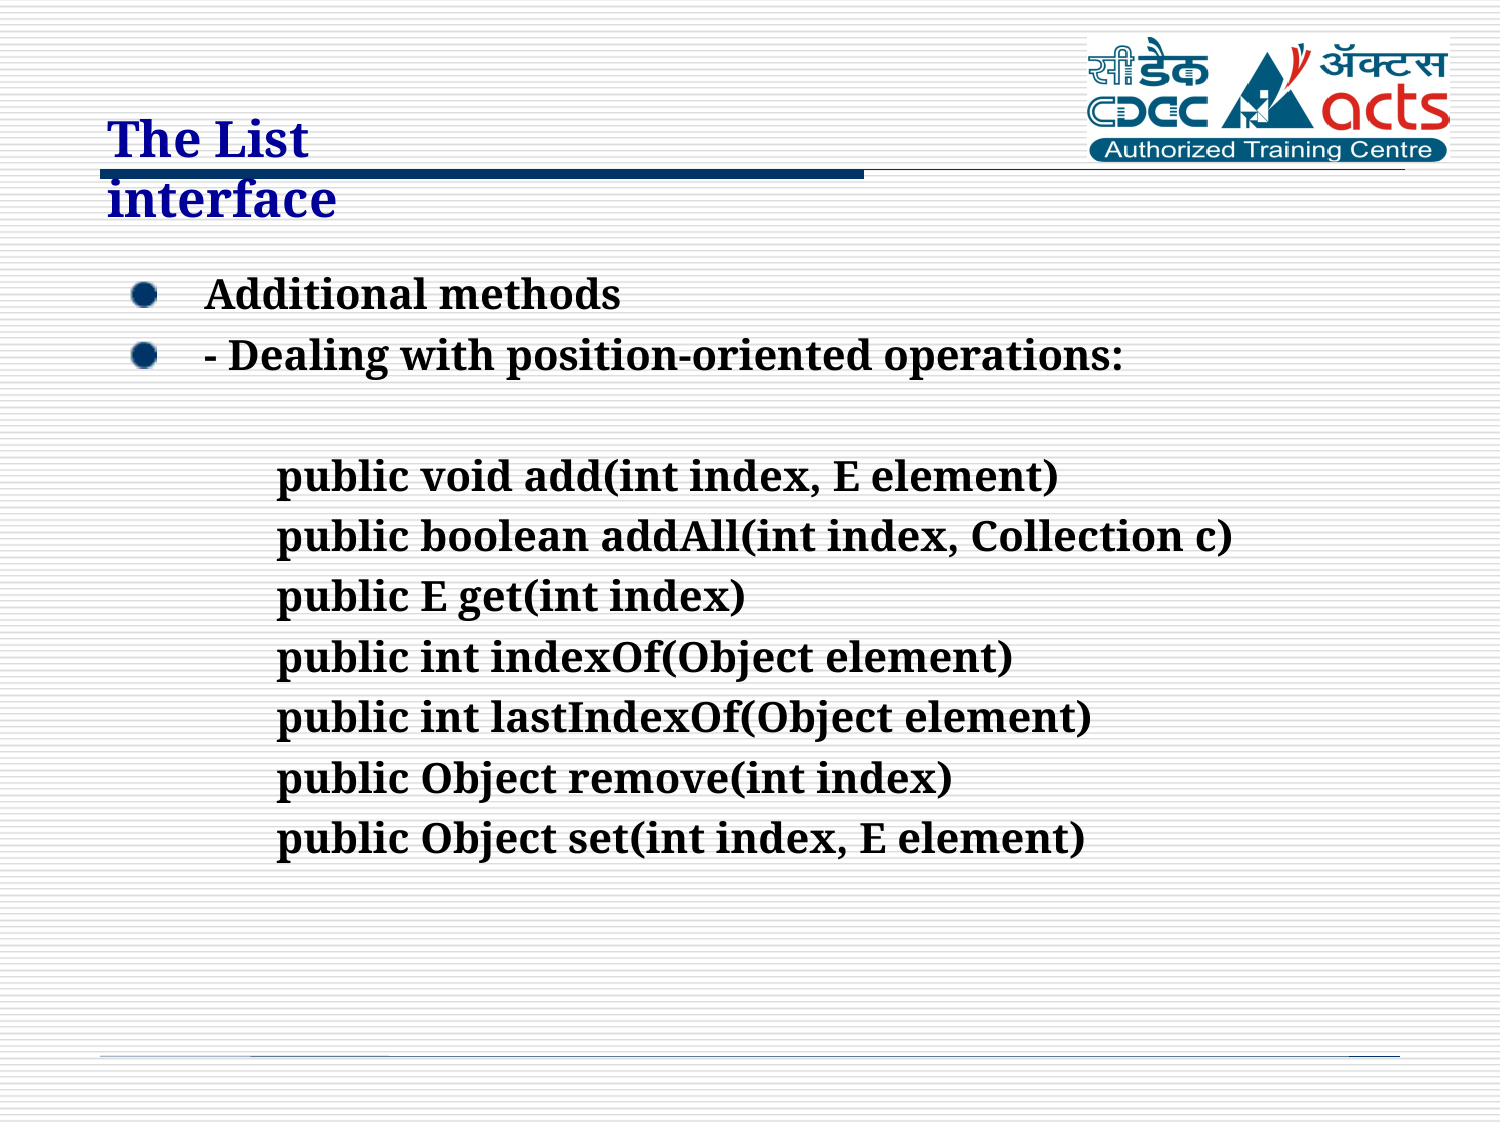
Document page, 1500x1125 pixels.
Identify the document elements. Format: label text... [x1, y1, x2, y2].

text_box Additional methods - Dealing with position-oriented operations: public void add(int index, E element) public boolean addAll(int index, Collection c) public E get(int index) public int indexOf(Object element) public int lastIndexOf(Object element) public Object remove(int index) public Object set(int index, E element) [112, 200, 1275, 925]
picture [0, 0, 1500, 1125]
title The List interface [91, 99, 523, 304]
